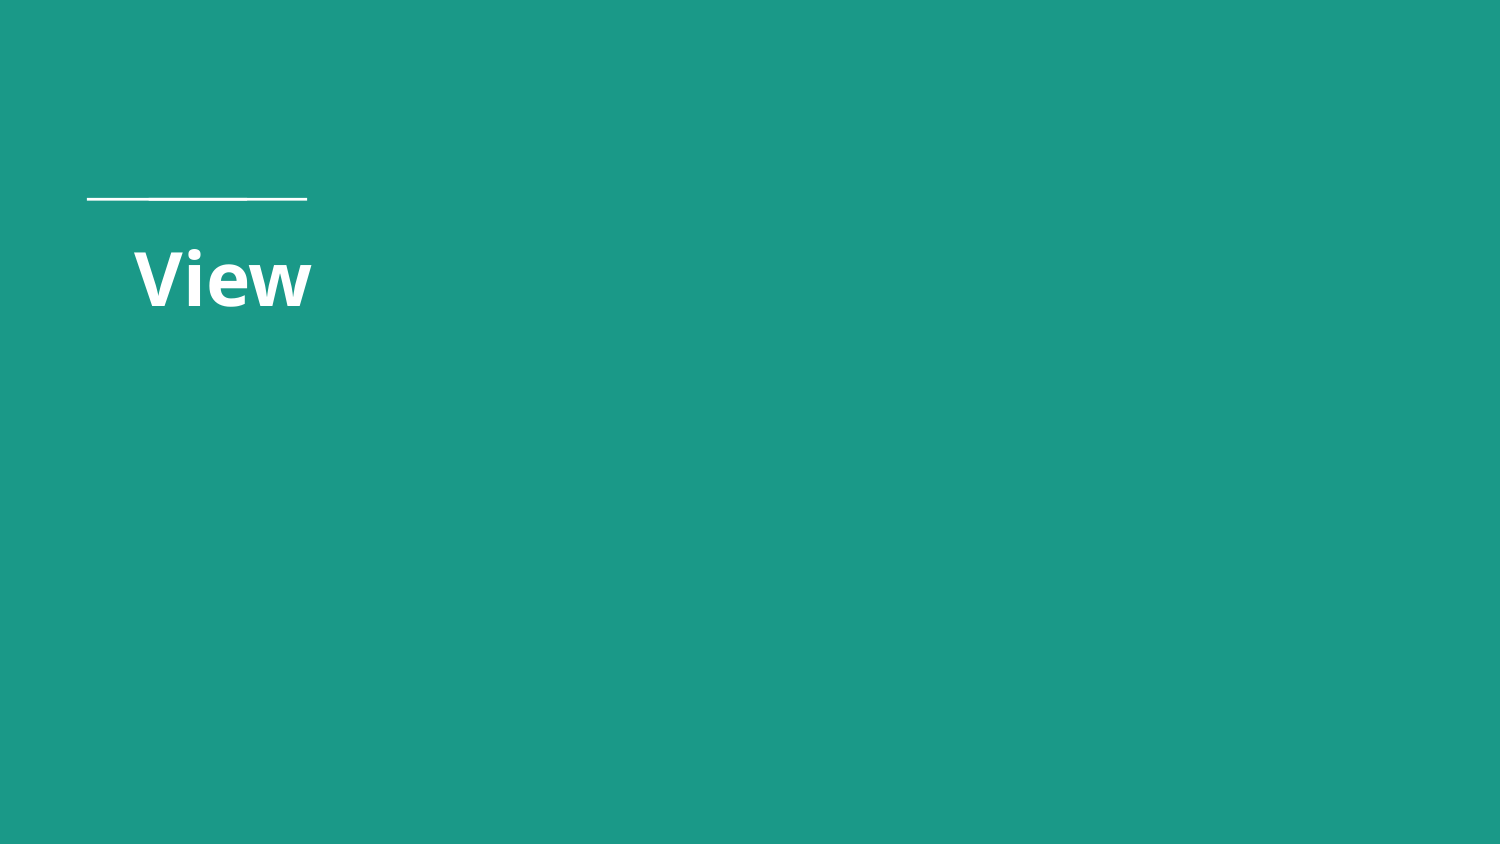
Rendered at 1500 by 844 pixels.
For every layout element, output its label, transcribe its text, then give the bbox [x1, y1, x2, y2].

title View [119, 216, 1381, 466]
